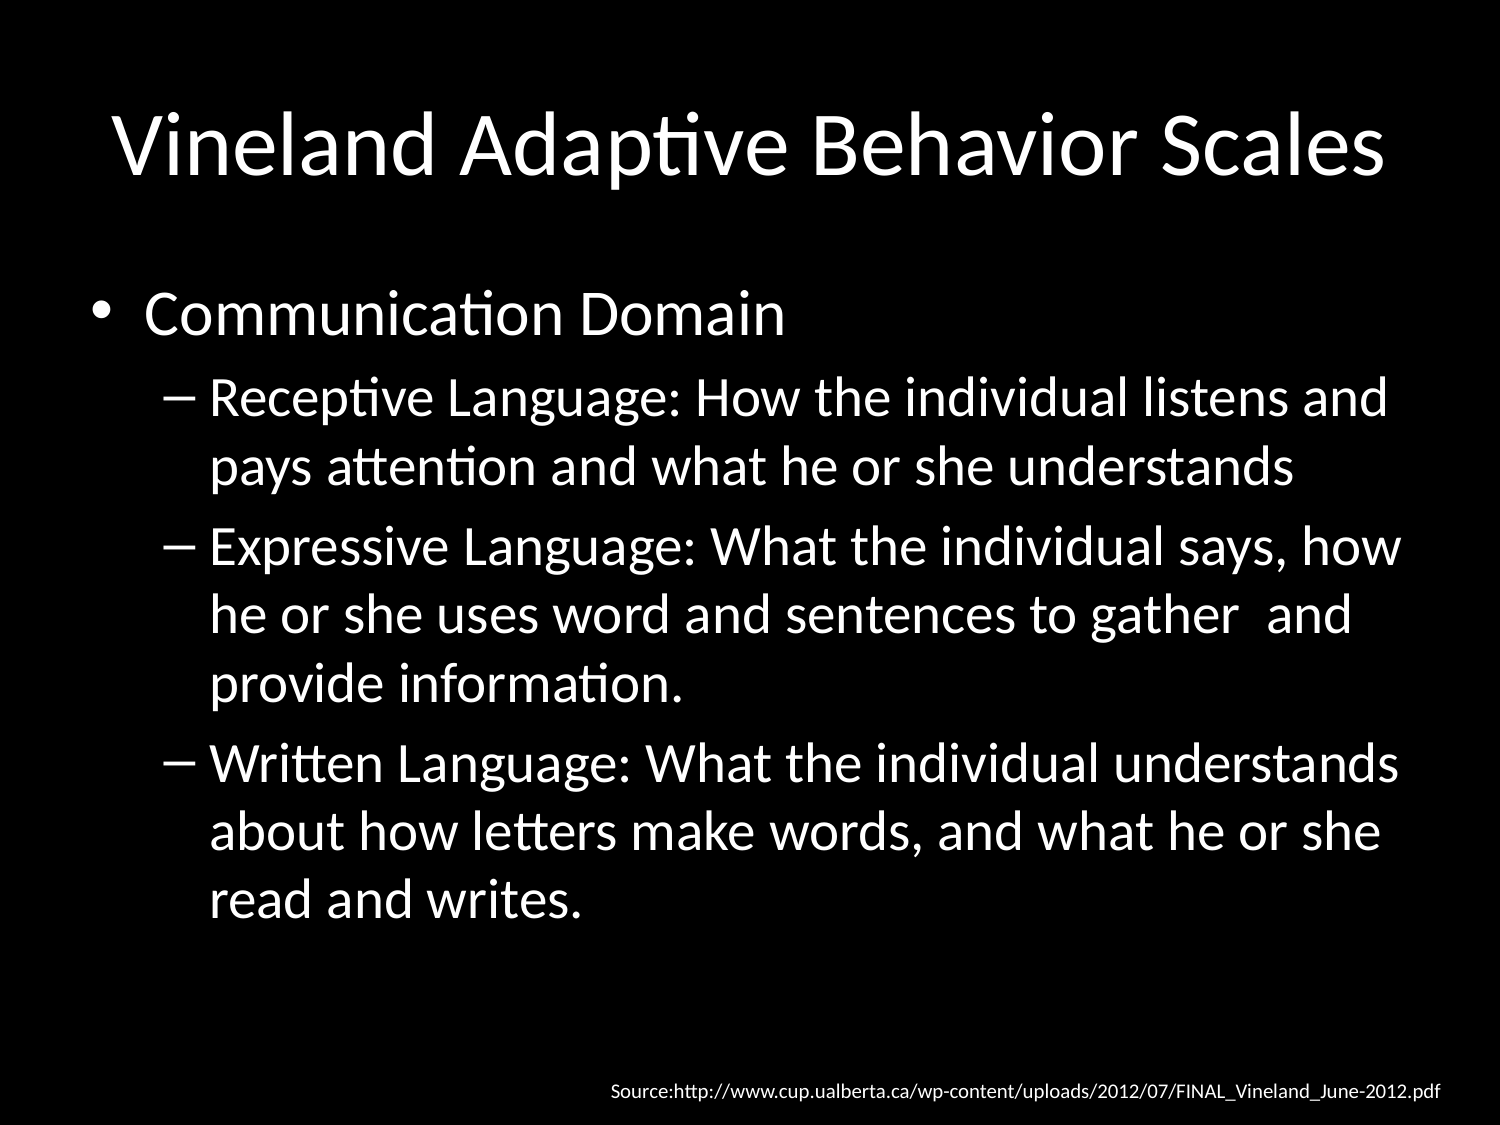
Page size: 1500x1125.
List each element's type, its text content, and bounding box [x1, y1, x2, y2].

list Communication Domain Receptive Language: How the individual listens and pays attention and what he or she understands Expressive Language: What the individual says, how he or she uses word and sentences to gather and provide information. Written Language: What the individual understands about how letters make words, and what he or she read and writes. [75, 262, 1425, 1005]
title Vineland Adaptive Behavior Scales [75, 45, 1425, 233]
text_box Source:http://www.cup.ualberta.ca/wp-content/uploads/2012/07/FINAL_Vineland_June-2012.pdf [595, 1070, 1461, 1111]
